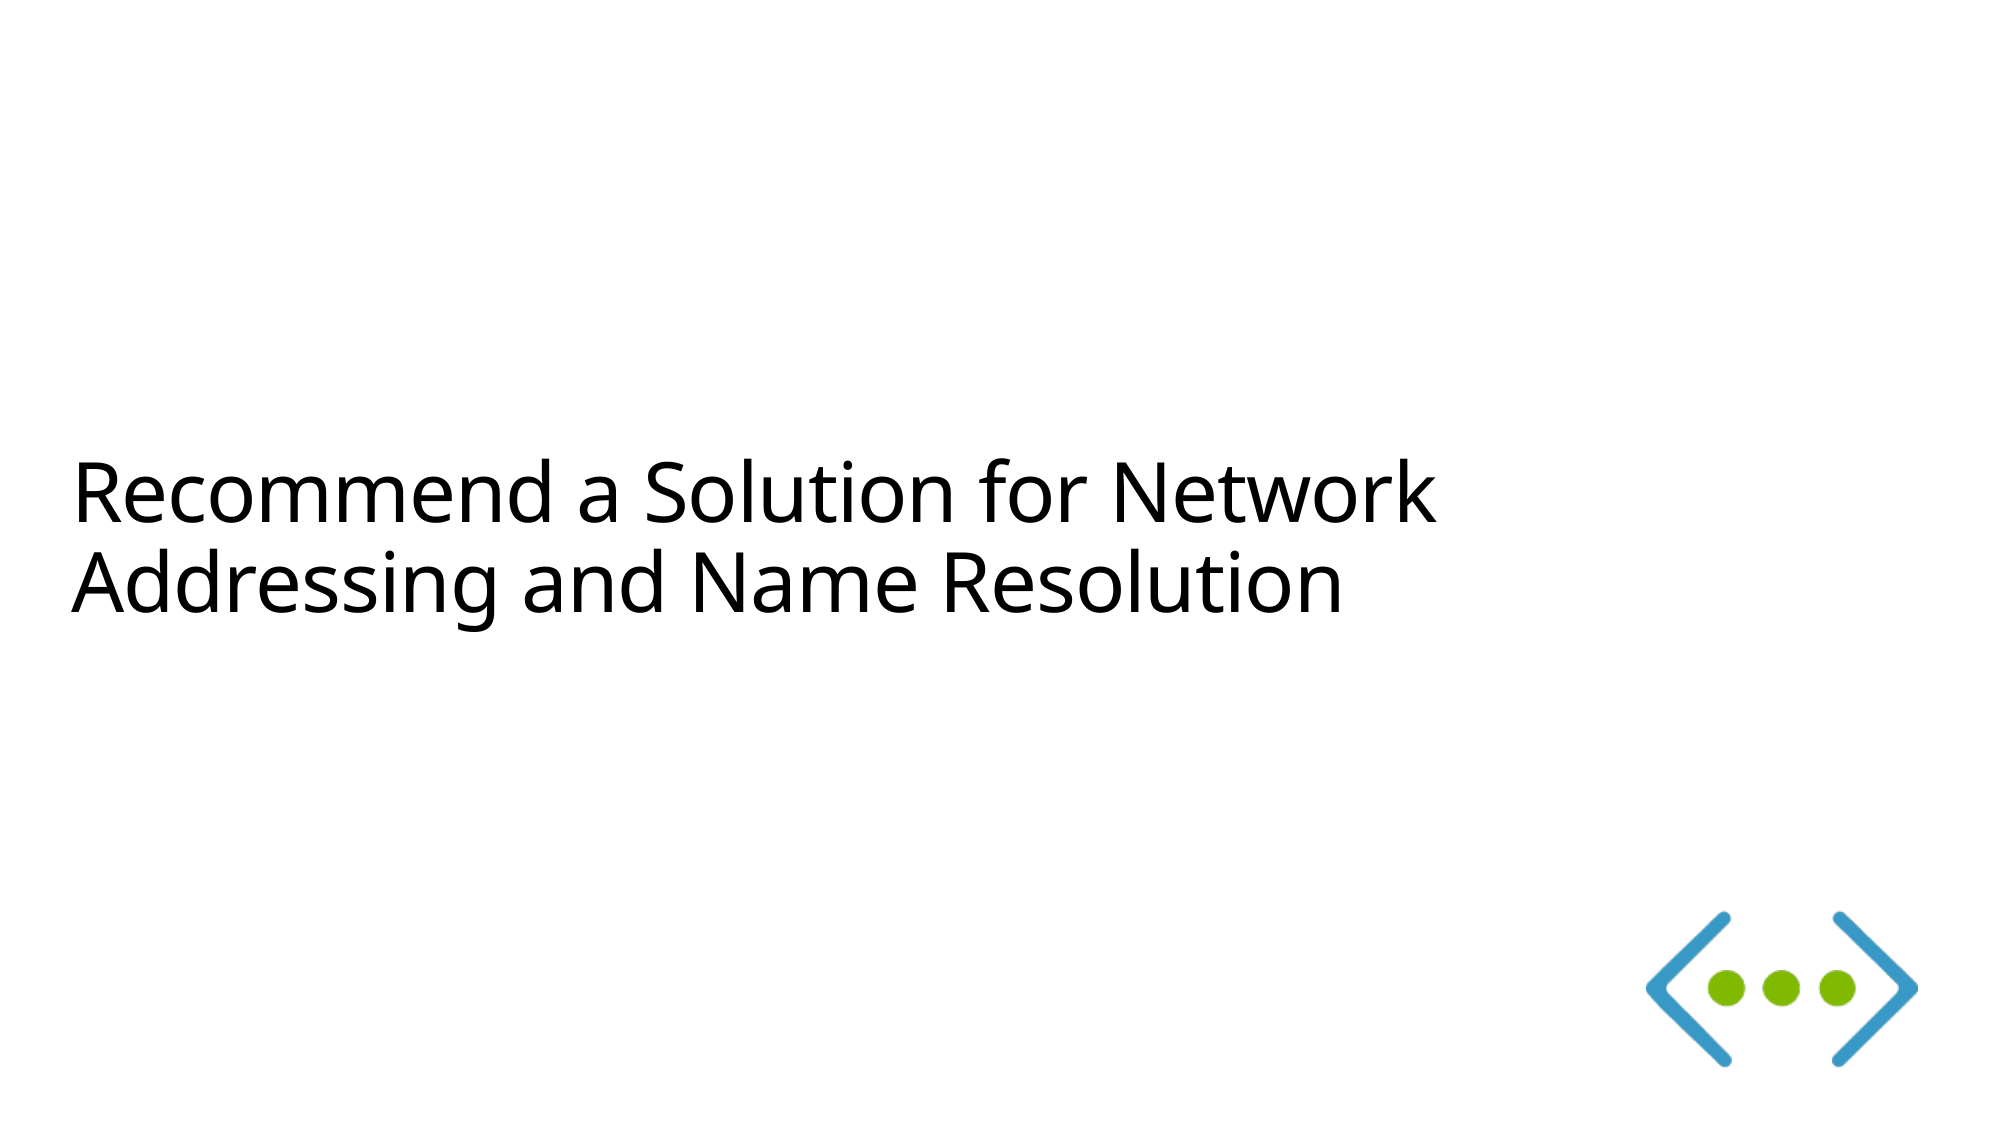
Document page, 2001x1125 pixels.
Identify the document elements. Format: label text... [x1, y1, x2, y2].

picture [1646, 854, 1918, 1125]
title Recommend a Solution for Network Addressing and Name Resolution [70, 450, 1693, 675]
